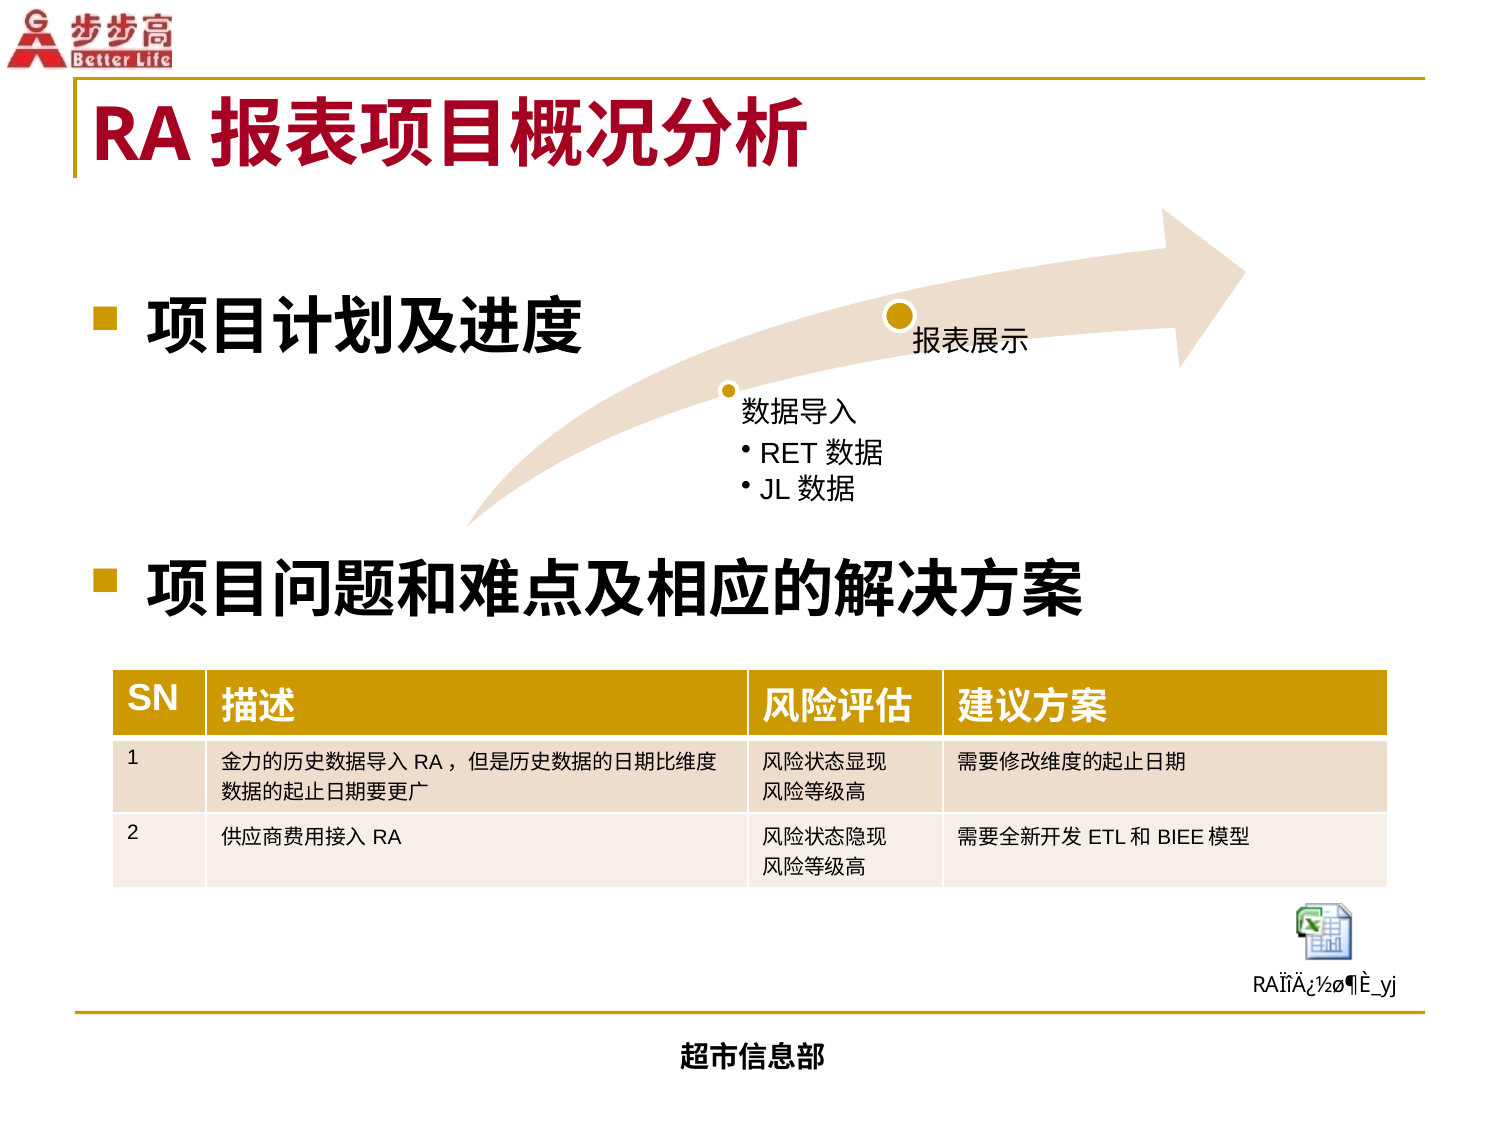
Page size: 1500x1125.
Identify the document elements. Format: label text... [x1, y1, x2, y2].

table_header 建议方案 [944, 670, 1387, 735]
table_cell 2 [113, 814, 205, 887]
table_cell 1 [113, 741, 205, 812]
table_cell 需要全新开发ETL和BIEE模型 [944, 814, 1387, 887]
picture [0, 0, 172, 86]
table_header 描述 [207, 670, 747, 735]
table_cell 需要修改维度的起止日期 [944, 741, 1387, 812]
table_header 风险评估 [749, 670, 942, 735]
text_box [1237, 901, 1412, 1036]
table_header SN [113, 670, 205, 735]
table_cell 风险状态显现 风险等级高 [749, 741, 942, 812]
table_cell 供应商费用接入RA [207, 814, 747, 887]
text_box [348, 207, 1365, 528]
list 项目计划及进度 项目问题和难点及相应的解决方案 [74, 278, 1426, 1023]
table_cell 金力的历史数据导入RA，但是历史数据的日期比维度数据的起止日期要更广 [207, 741, 747, 812]
table_cell 风险状态隐现 风险等级高 [749, 814, 942, 887]
title RA报表项目概况分析 [74, 77, 1426, 266]
